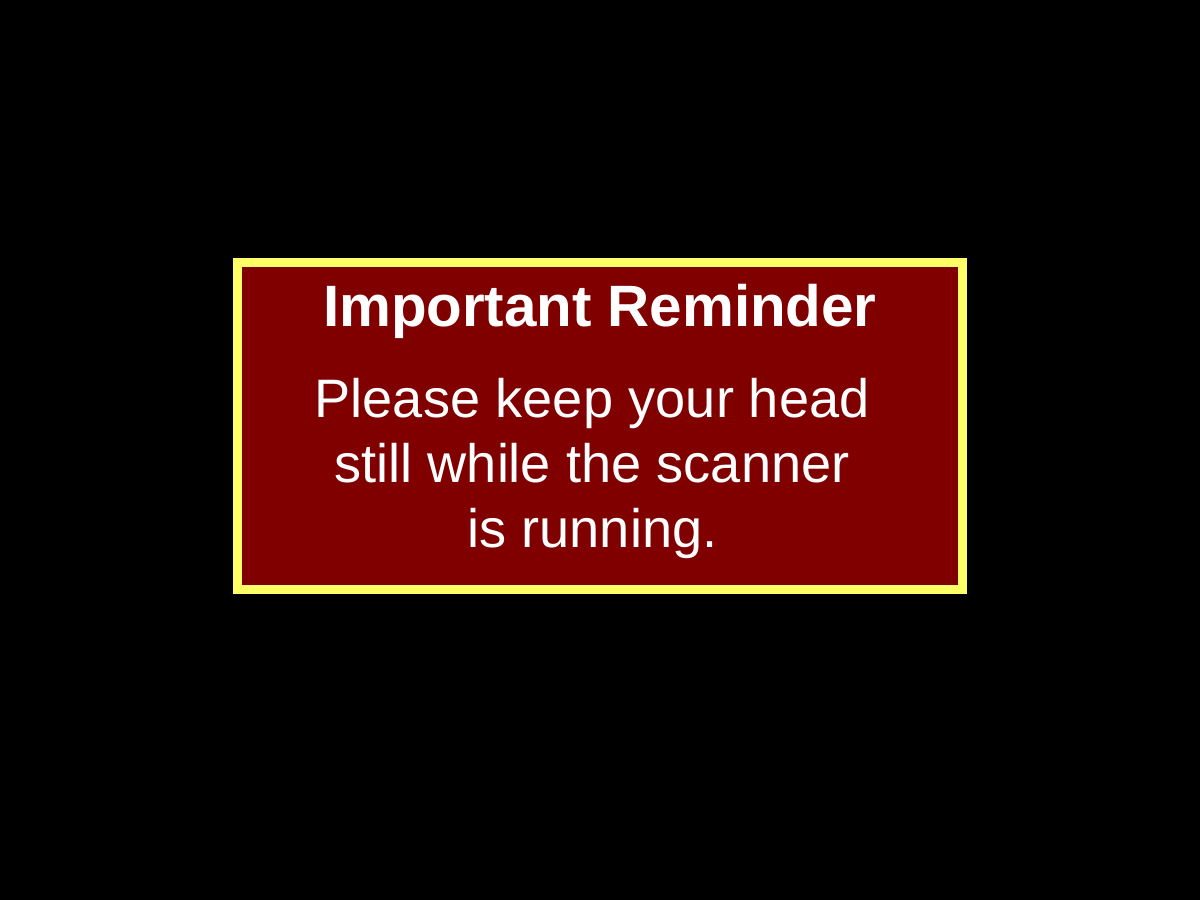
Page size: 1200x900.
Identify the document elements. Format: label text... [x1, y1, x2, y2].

text_box Important Reminder Please keep your head still while the scanner is running. [237, 262, 963, 590]
